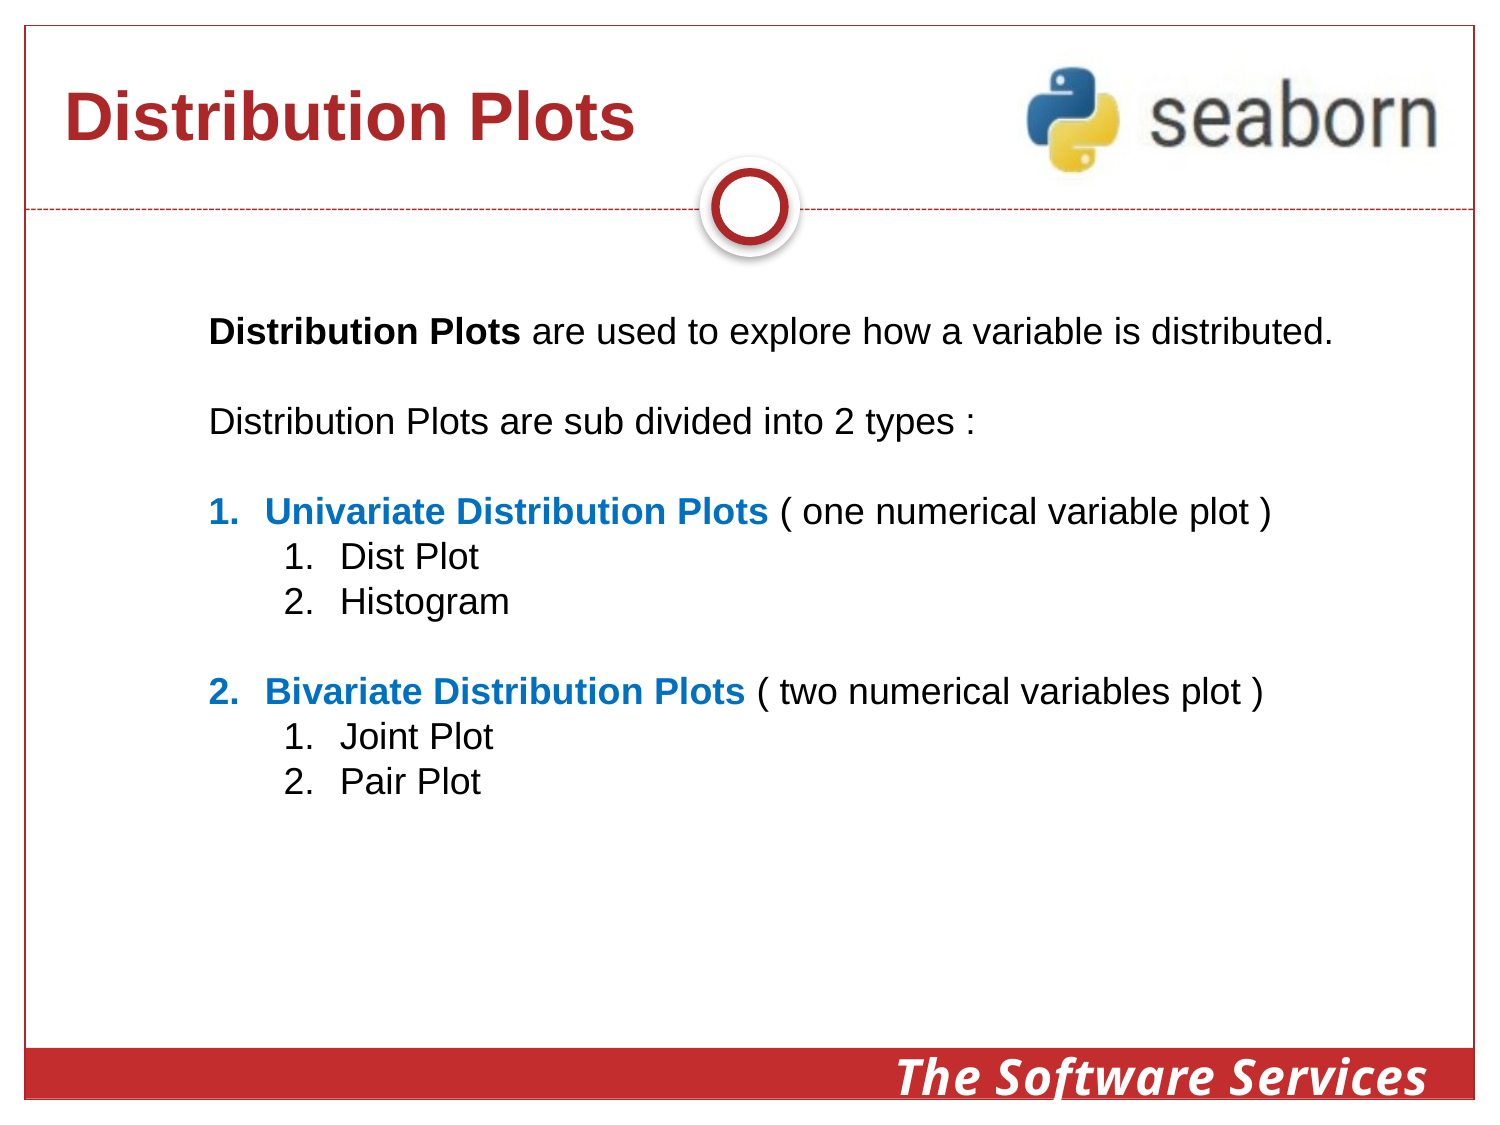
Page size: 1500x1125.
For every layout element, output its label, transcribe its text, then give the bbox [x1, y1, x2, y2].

text_box Distribution Plots are used to explore how a variable is distributed. Distribution Plots are sub divided into 2 types : Univariate Distribution Plots ( one numerical variable plot ) Dist Plot Histogram Bivariate Distribution Plots ( two numerical variables plot ) Joint Plot Pair Plot [193, 299, 1350, 810]
title Distribution Plots [49, 37, 1450, 162]
picture [999, 49, 1465, 188]
text_box The Software Services [774, 1037, 1500, 1113]
